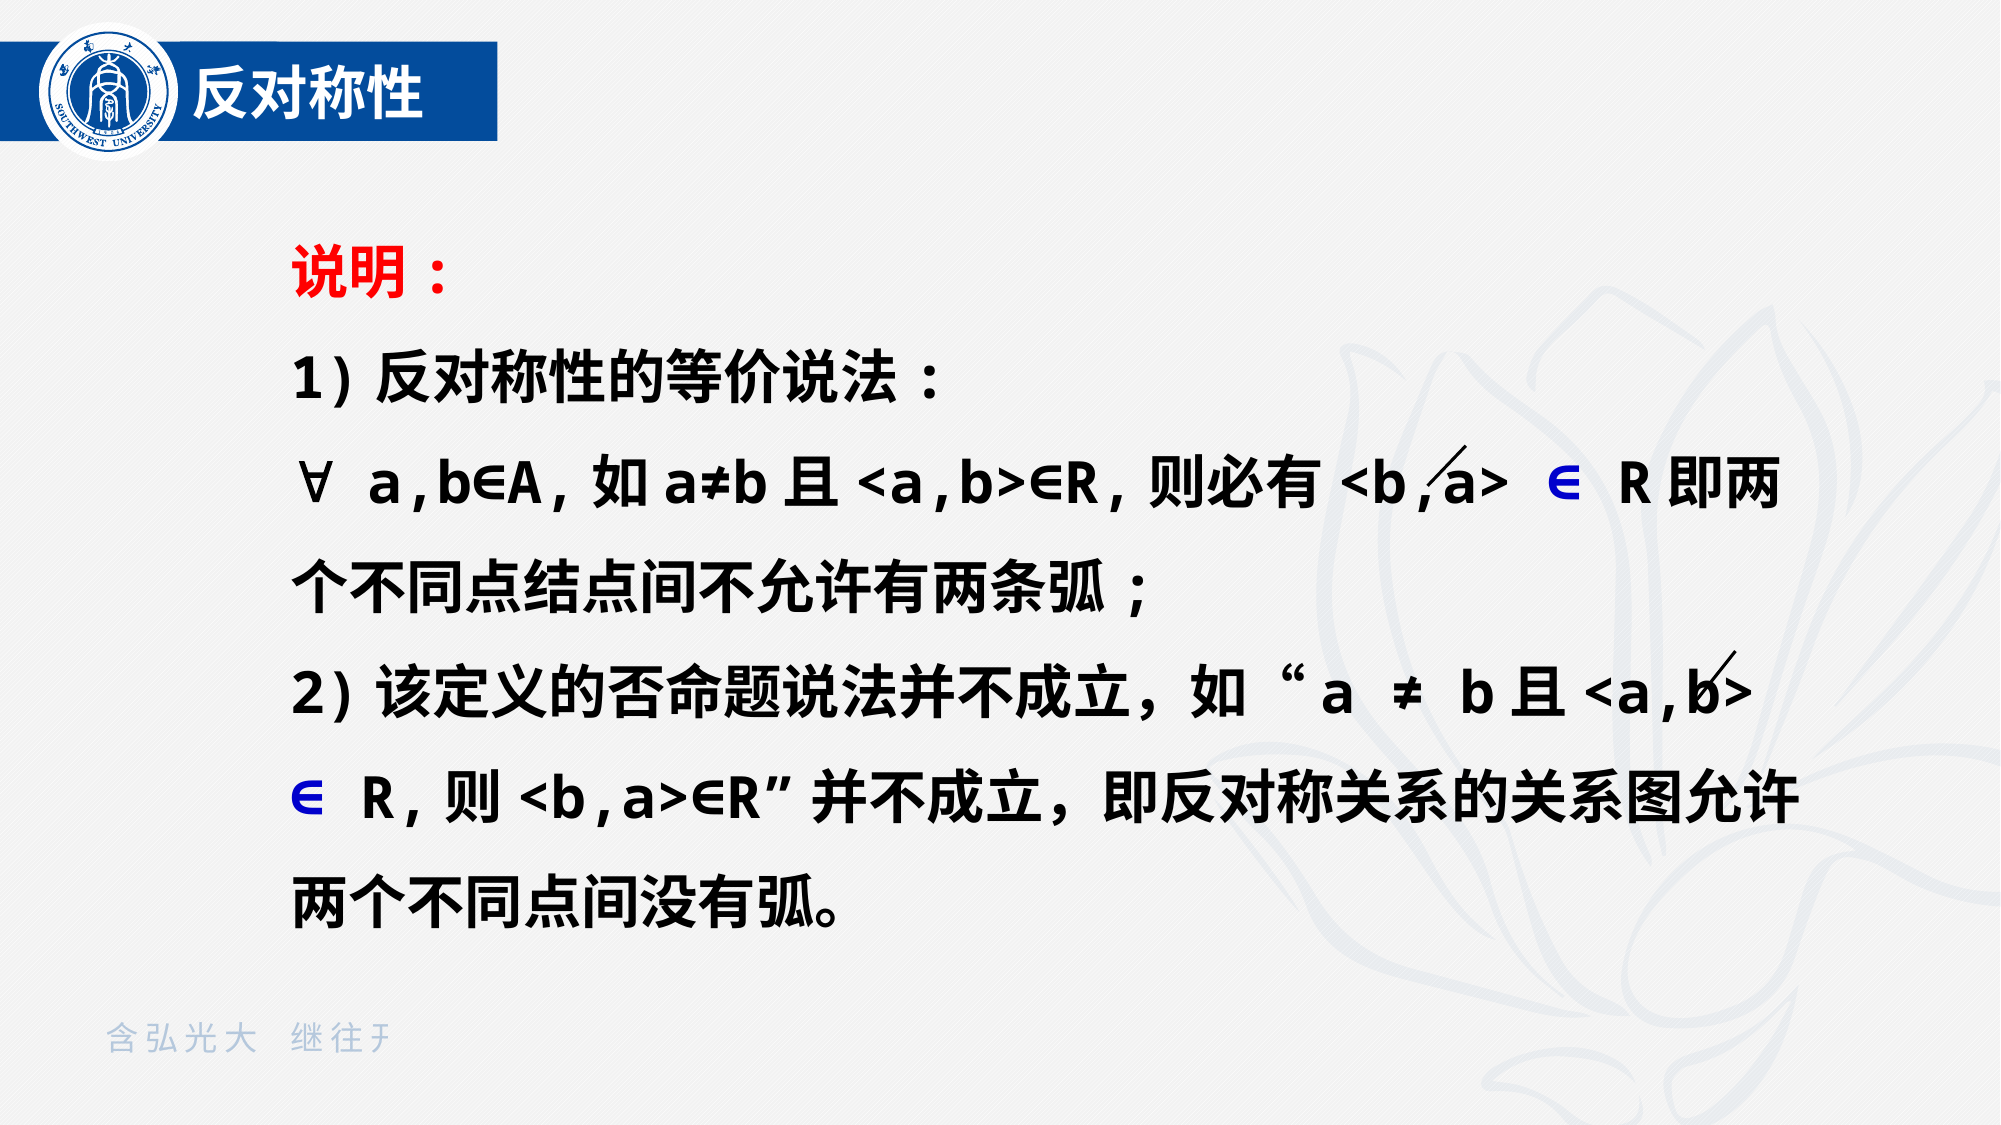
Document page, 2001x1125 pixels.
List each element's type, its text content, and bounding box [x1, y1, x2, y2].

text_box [1427, 445, 1466, 486]
text_box 说明: 1)反对称性的等价说法:  a,b∈A,如a≠b且<a,b>∈R,则必有<b,a> ∈ R即两个不同点结点间不允许有两条弧; 2)该定义的否命题说法并不成立，如“a ≠ b且<a,b> ∈ R,则<b,a>∈R”并不成立，即反对称关系的关系图允许两个不同点间没有弧。 [275, 192, 1829, 943]
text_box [1696, 651, 1736, 700]
list 反对称性 [180, 41, 498, 141]
